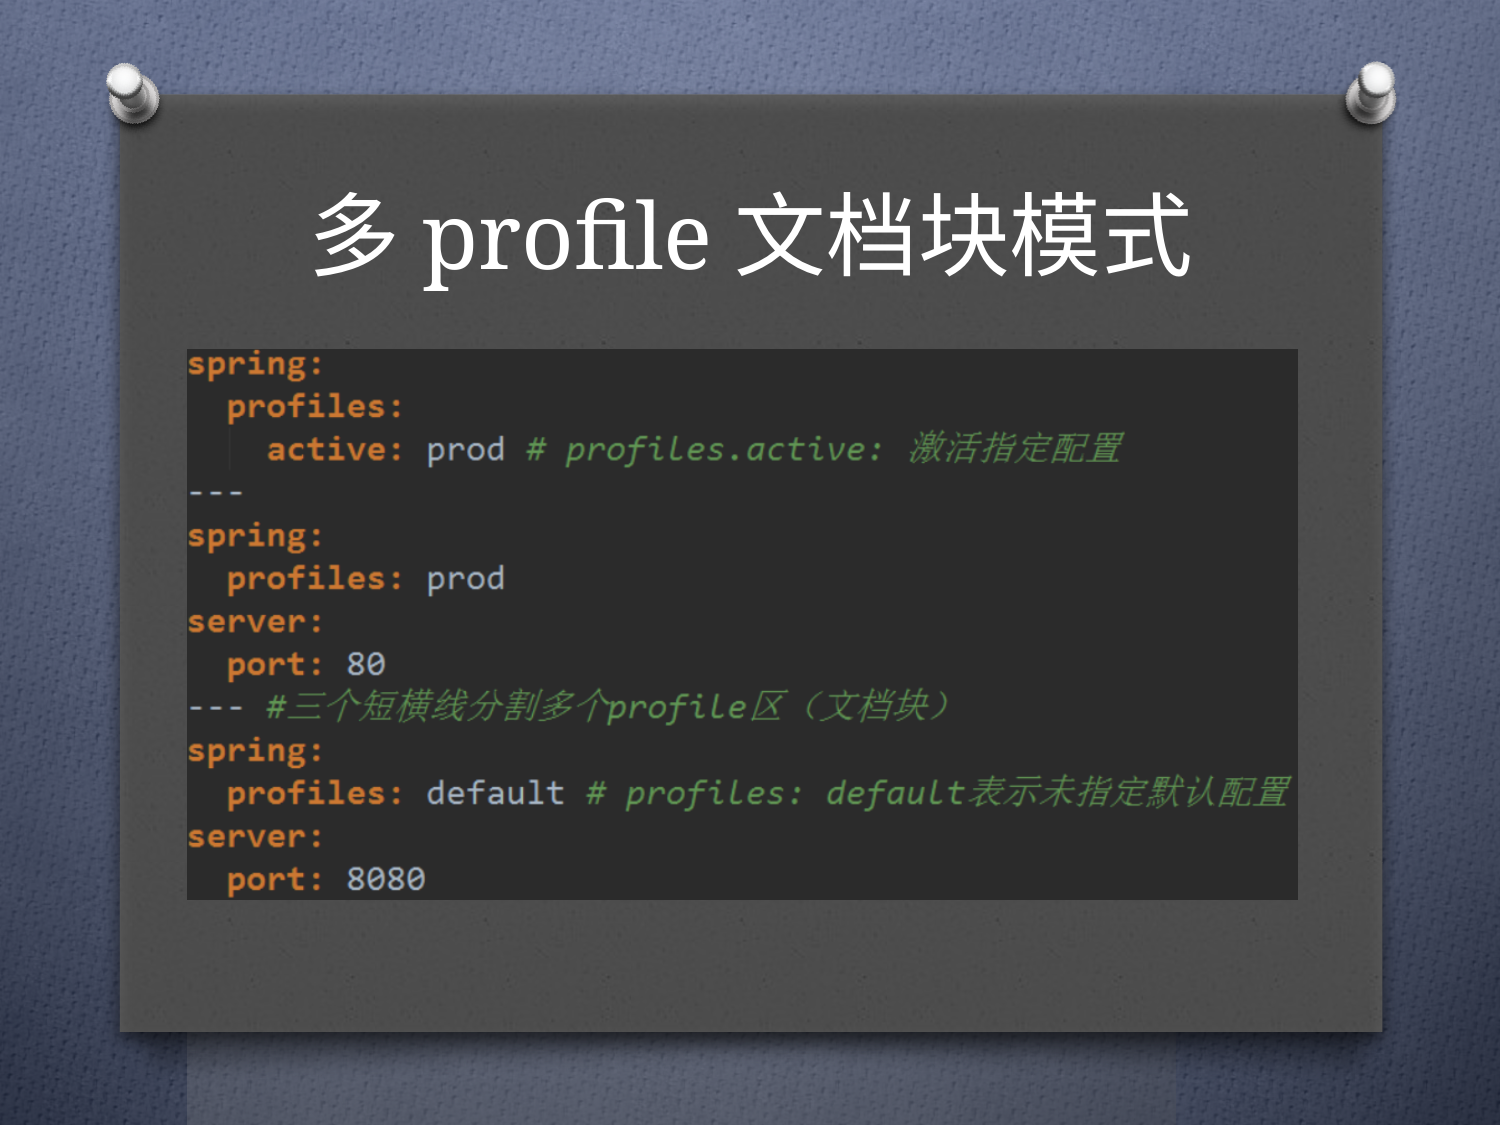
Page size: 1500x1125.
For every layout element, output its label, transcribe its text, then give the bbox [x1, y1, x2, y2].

picture [1317, 35, 1439, 156]
picture [187, 349, 1298, 901]
title 多profile文档块模式 [179, 134, 1323, 332]
picture [75, 29, 198, 153]
